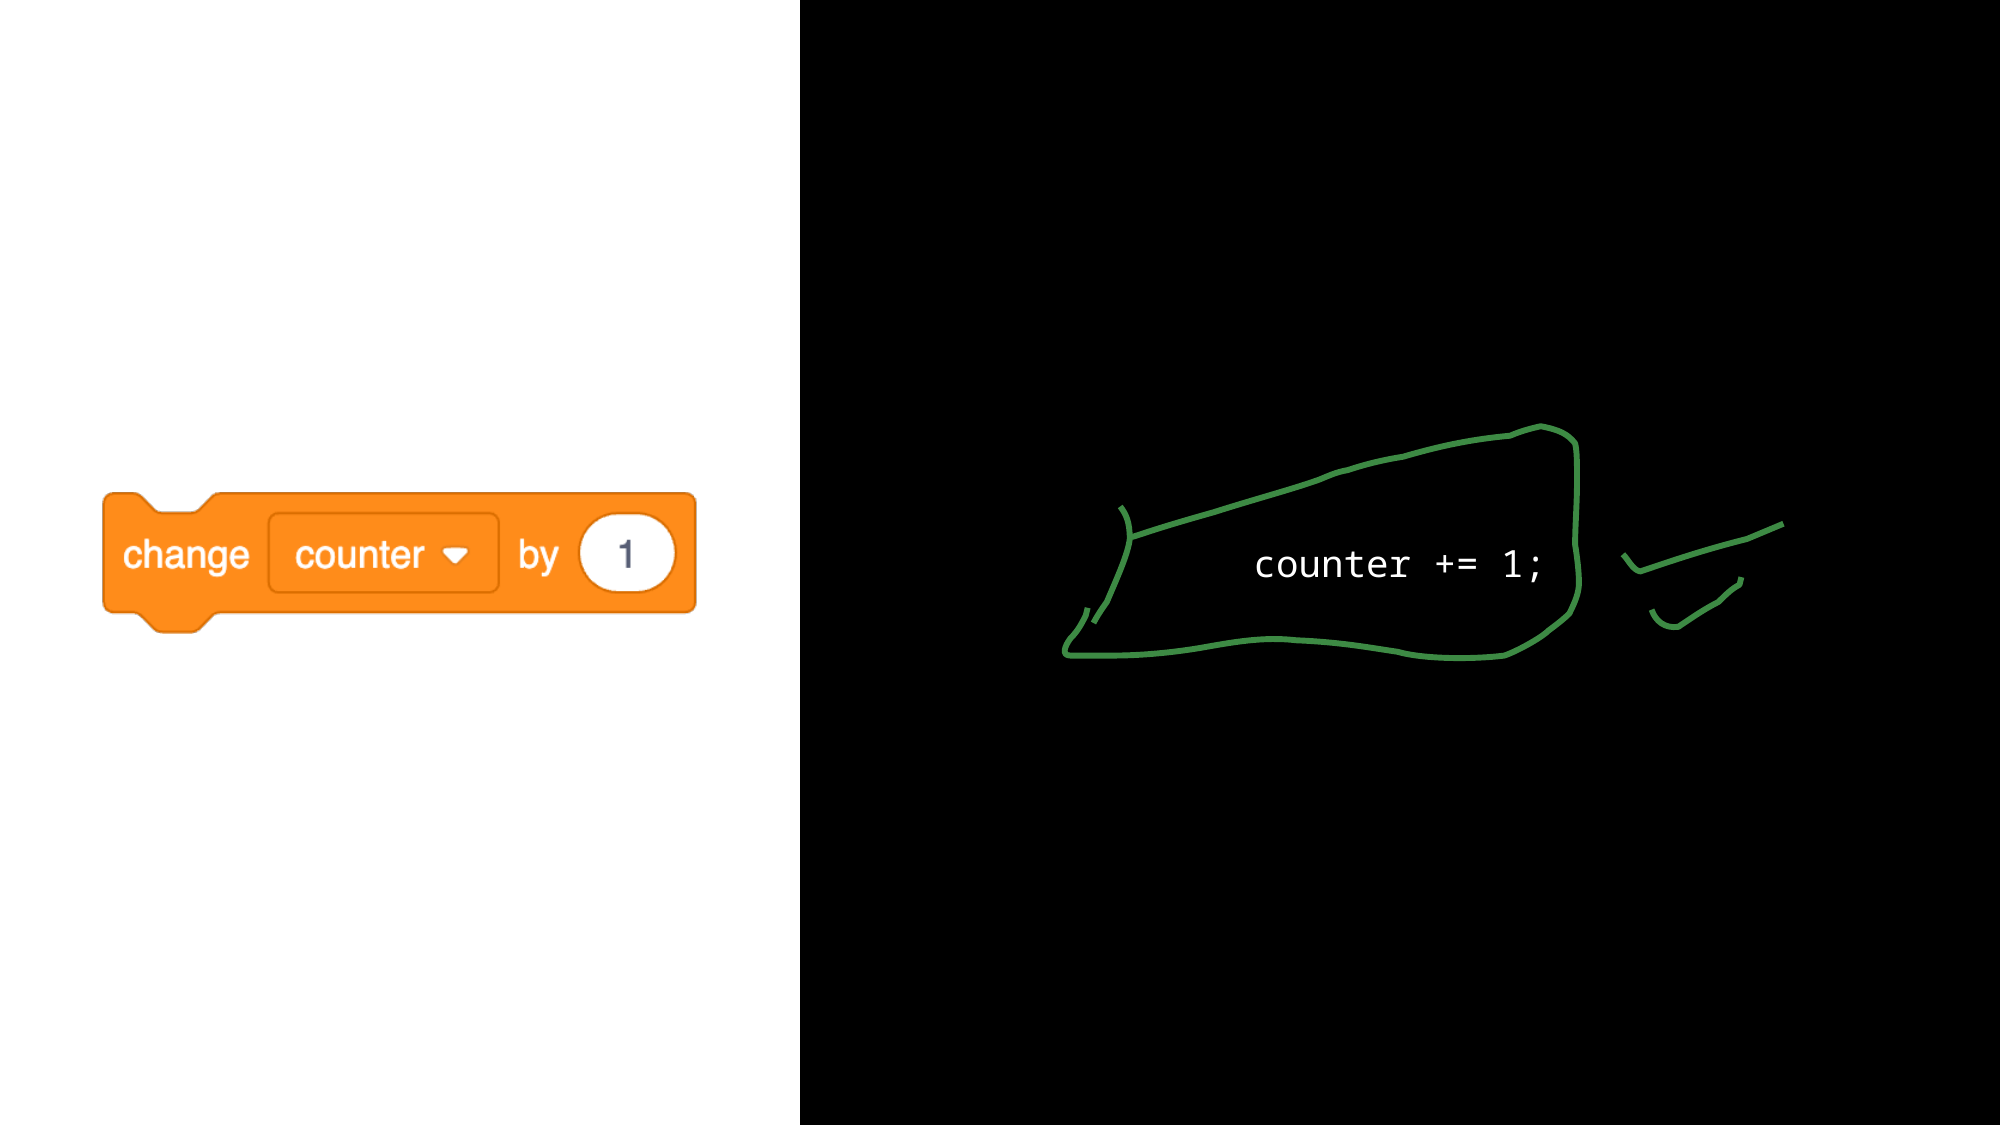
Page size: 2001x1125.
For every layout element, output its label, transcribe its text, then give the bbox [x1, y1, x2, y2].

text_box [800, 0, 2000, 1125]
text_box counter += 1; [1038, 428, 1762, 697]
picture [99, 491, 701, 634]
text_box [0, 0, 800, 1125]
text_box [1062, 424, 1582, 661]
text_box [1621, 521, 1785, 574]
text_box [1649, 576, 1744, 630]
text_box [1091, 505, 1132, 625]
